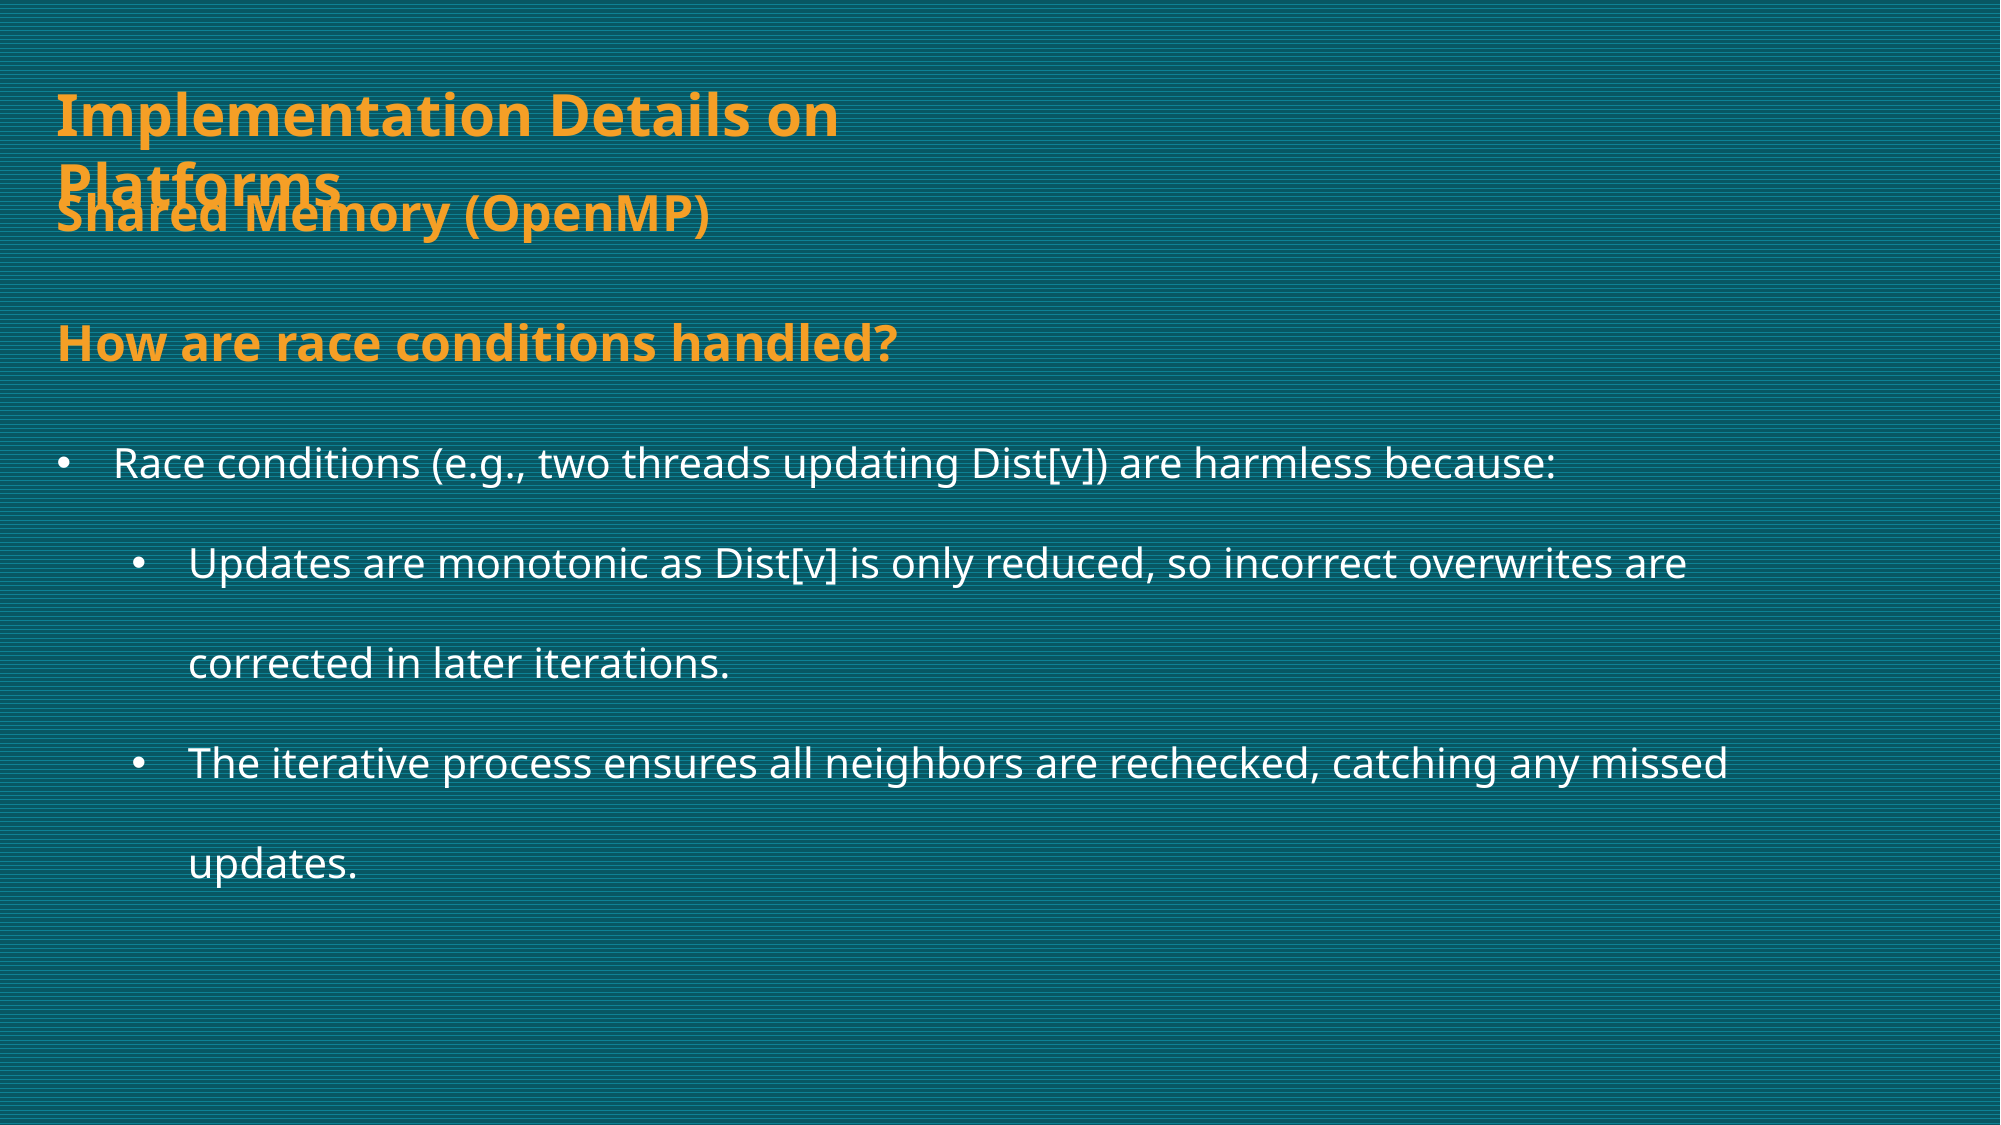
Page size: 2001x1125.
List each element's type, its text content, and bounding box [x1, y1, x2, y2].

text_box Race conditions (e.g., two threads updating Dist[v]) are harmless because: Updates are monotonic as Dist[v] is only reduced, so incorrect overwrites are corrected in later iterations. The iterative process ensures all neighbors are rechecked, catching any missed updates. [41, 379, 1856, 895]
text_box Shared Memory (OpenMP) [41, 173, 1103, 249]
text_box Implementation Details on Platforms [41, 71, 1103, 173]
text_box How are race conditions handled? [41, 304, 1103, 379]
